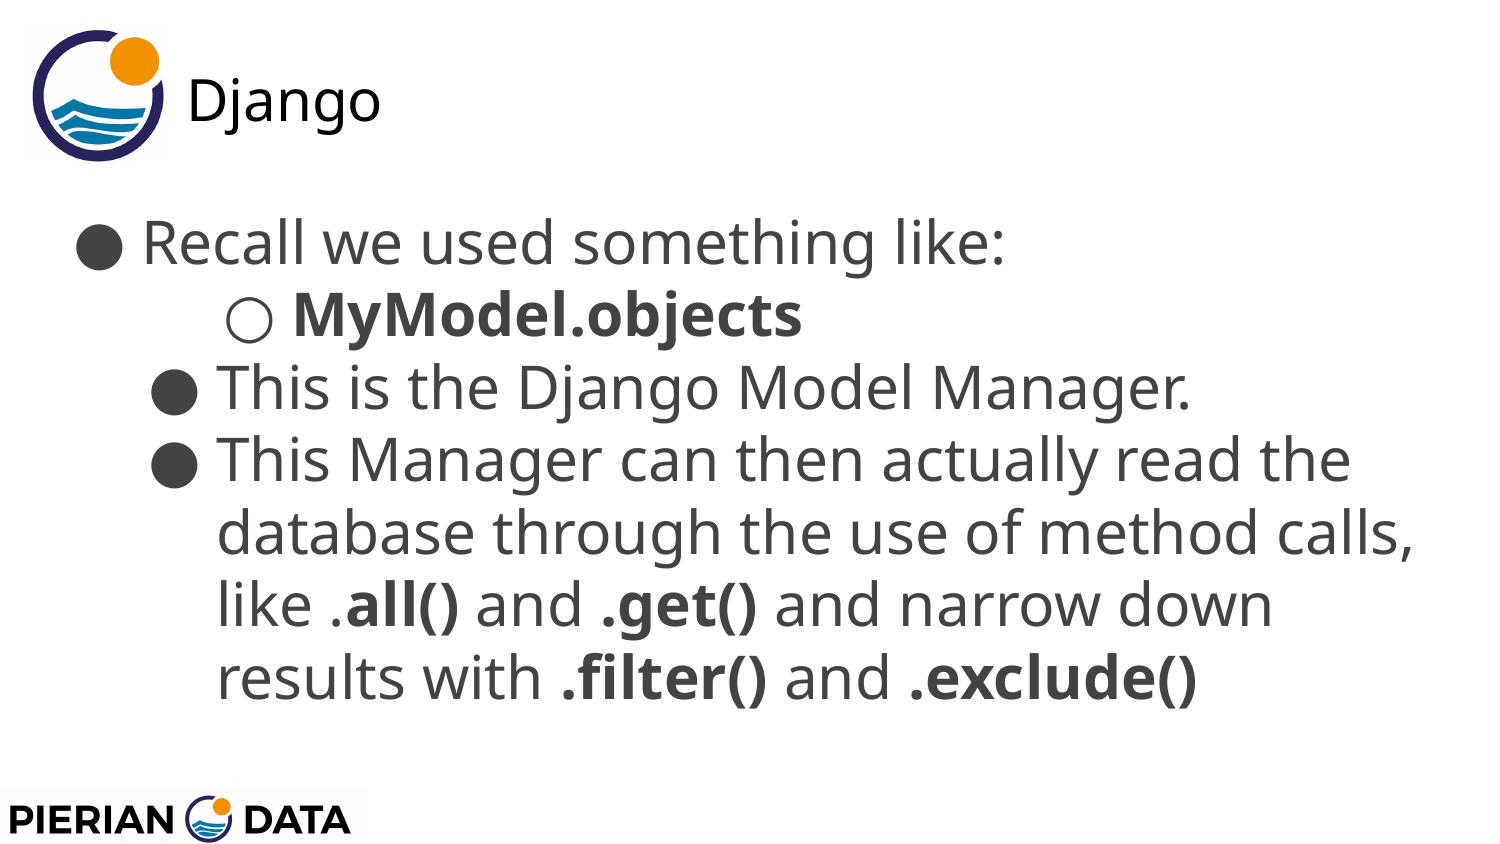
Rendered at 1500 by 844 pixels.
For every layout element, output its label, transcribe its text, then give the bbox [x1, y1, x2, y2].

picture [24, 24, 172, 167]
title Django [176, 48, 1449, 143]
picture [0, 787, 368, 844]
list Recall we used something like: MyModel.objects This is the Django Model Manager. This Manager can then actually read the database through the use of method calls, like .all() and .get() and narrow down results with .filter() and .exclude() [51, 189, 1476, 750]
